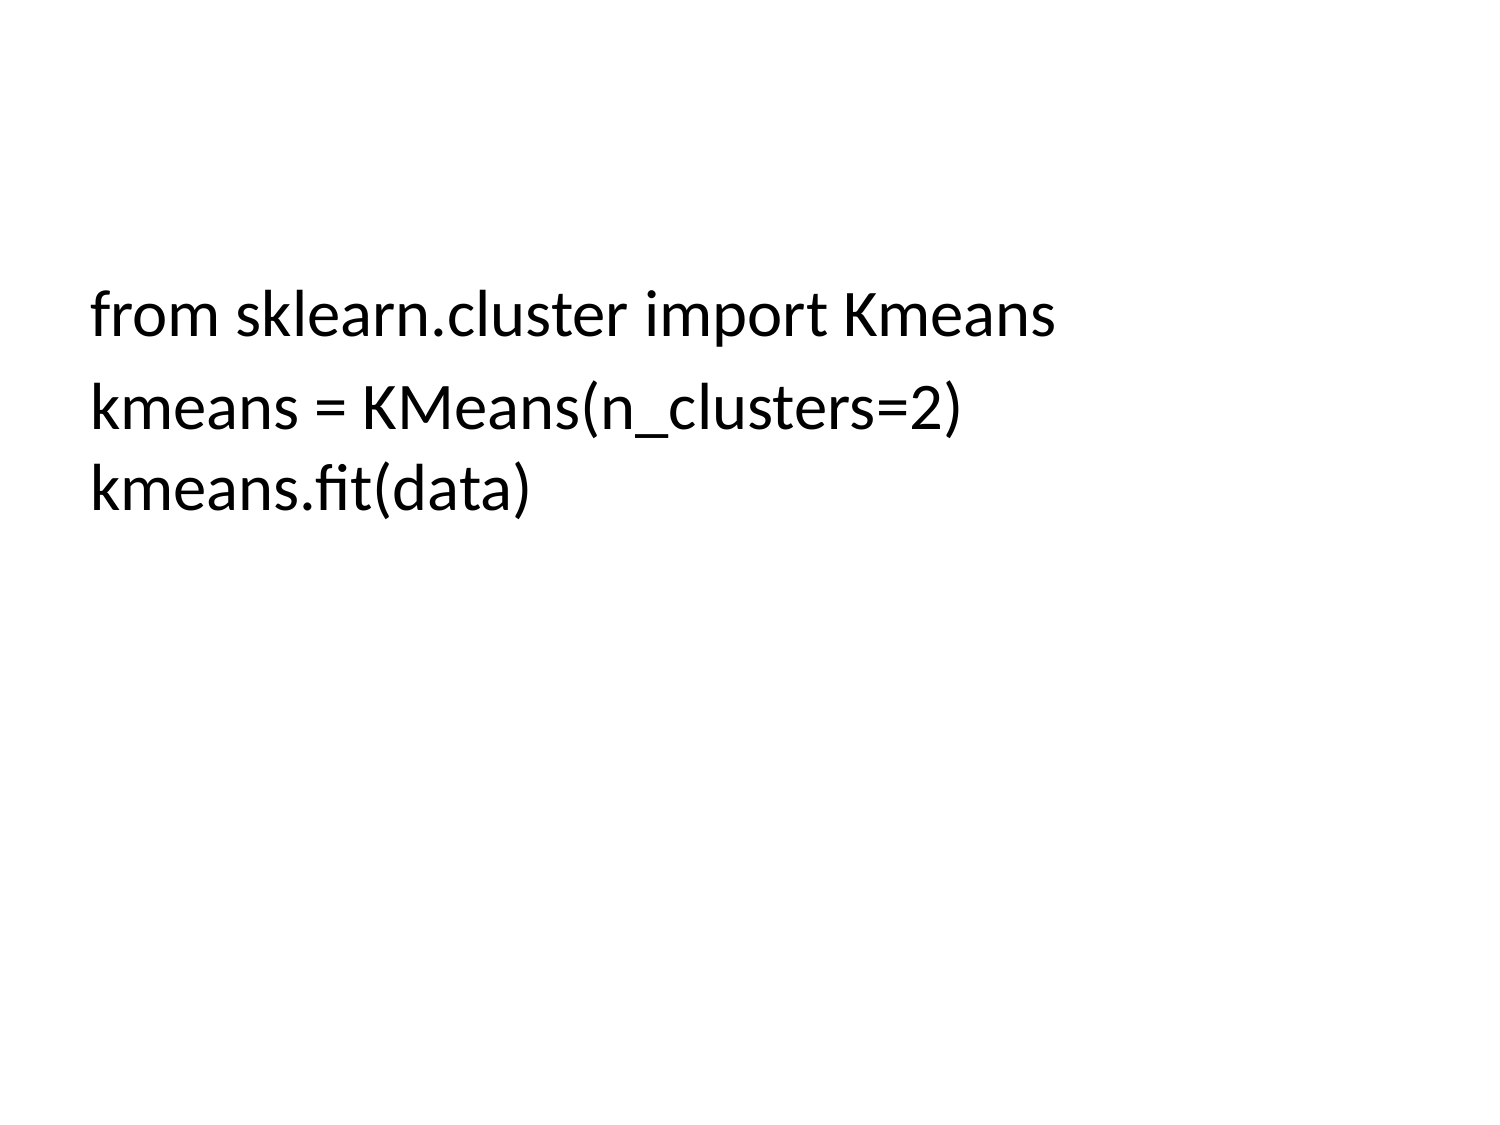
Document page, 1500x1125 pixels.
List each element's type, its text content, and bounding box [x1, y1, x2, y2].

list from sklearn.cluster import Kmeans kmeans = KMeans(n_clusters=2) kmeans.fit(data) [75, 262, 1425, 1005]
